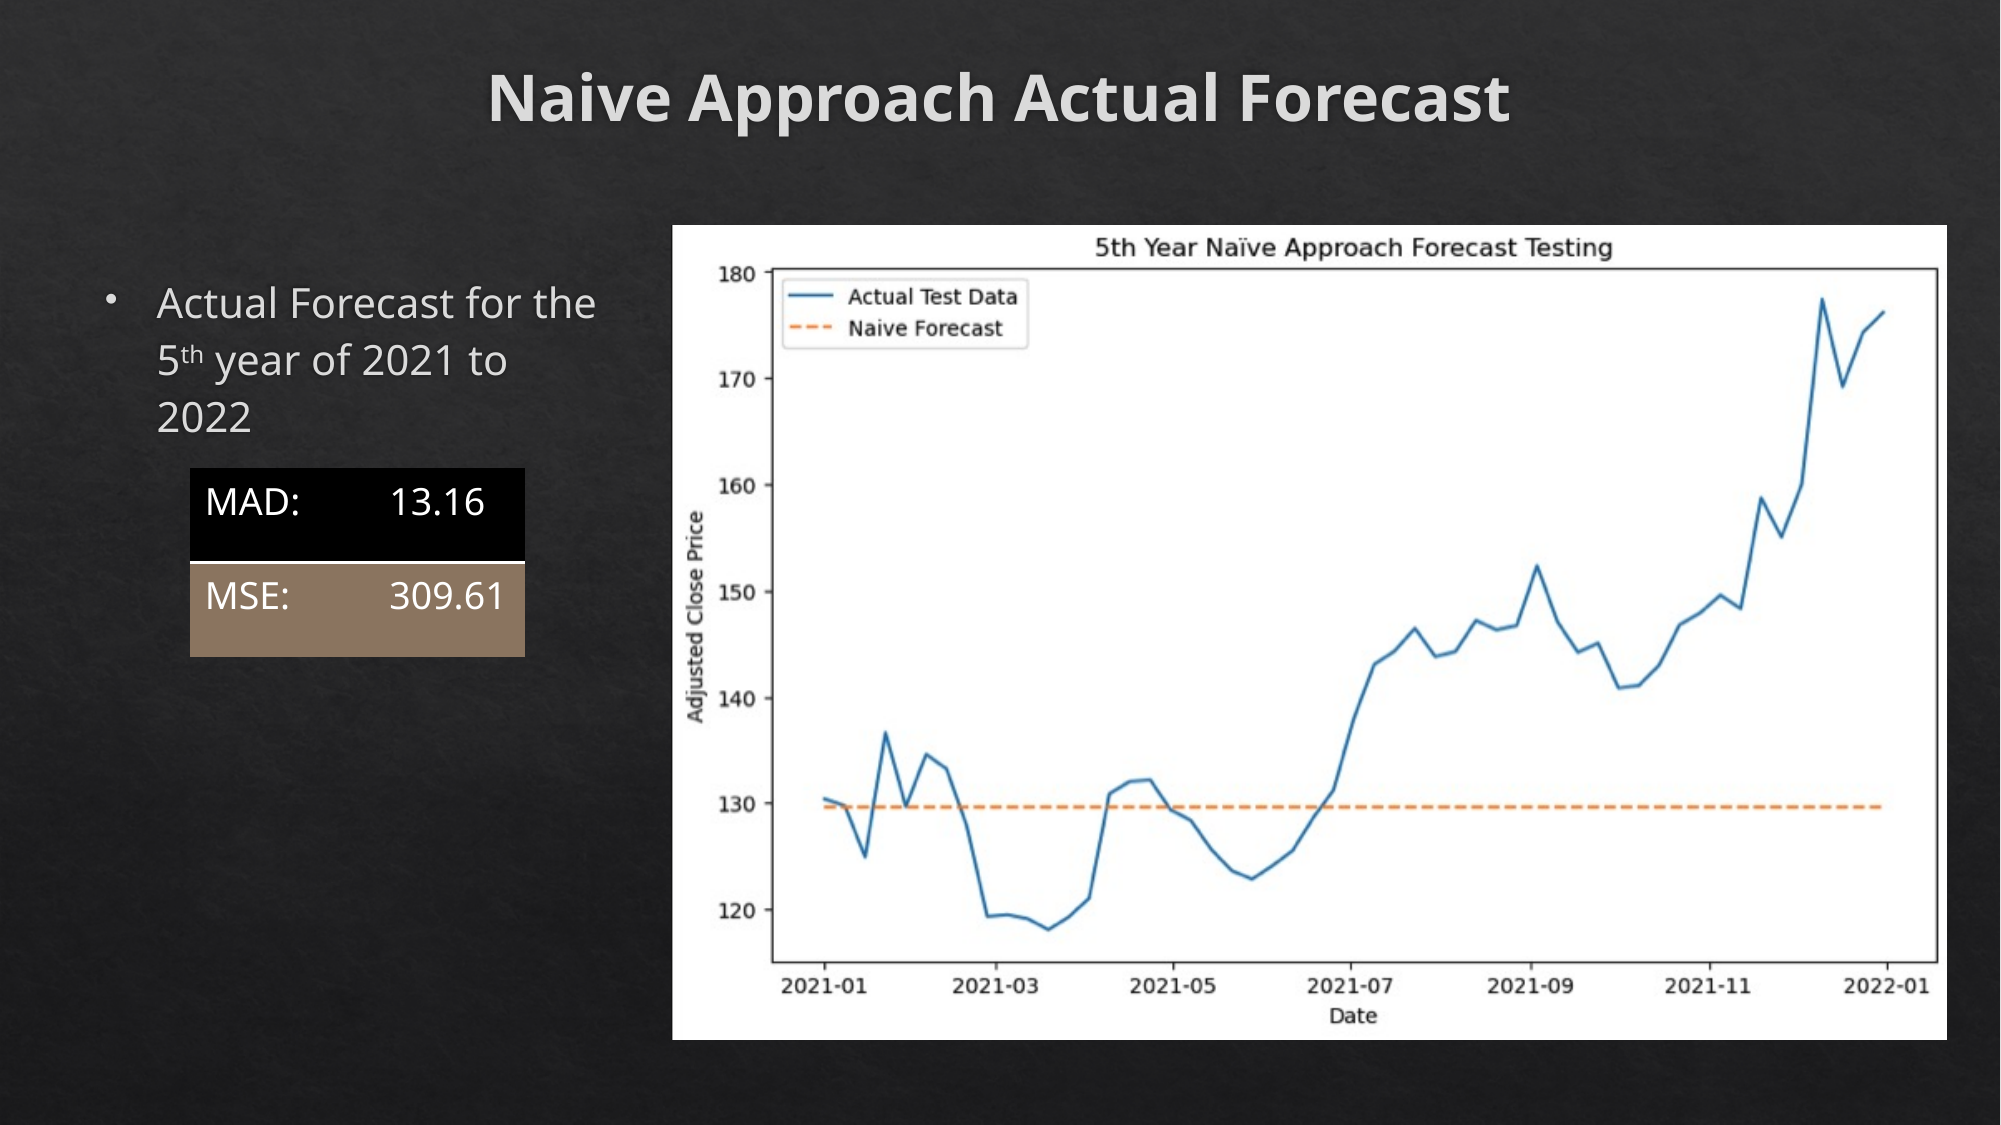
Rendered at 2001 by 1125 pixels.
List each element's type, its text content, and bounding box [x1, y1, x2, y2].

picture [670, 225, 1947, 1040]
table_cell 309.61 [374, 564, 525, 657]
table_cell MSE: [190, 564, 374, 657]
list Actual Forecast for the 5th year of 2021 to 2022 [85, 266, 630, 456]
table_header 13.16 [374, 468, 525, 561]
table_header MAD: [190, 468, 374, 561]
title Naive Approach Actual Forecast [149, 17, 1849, 185]
